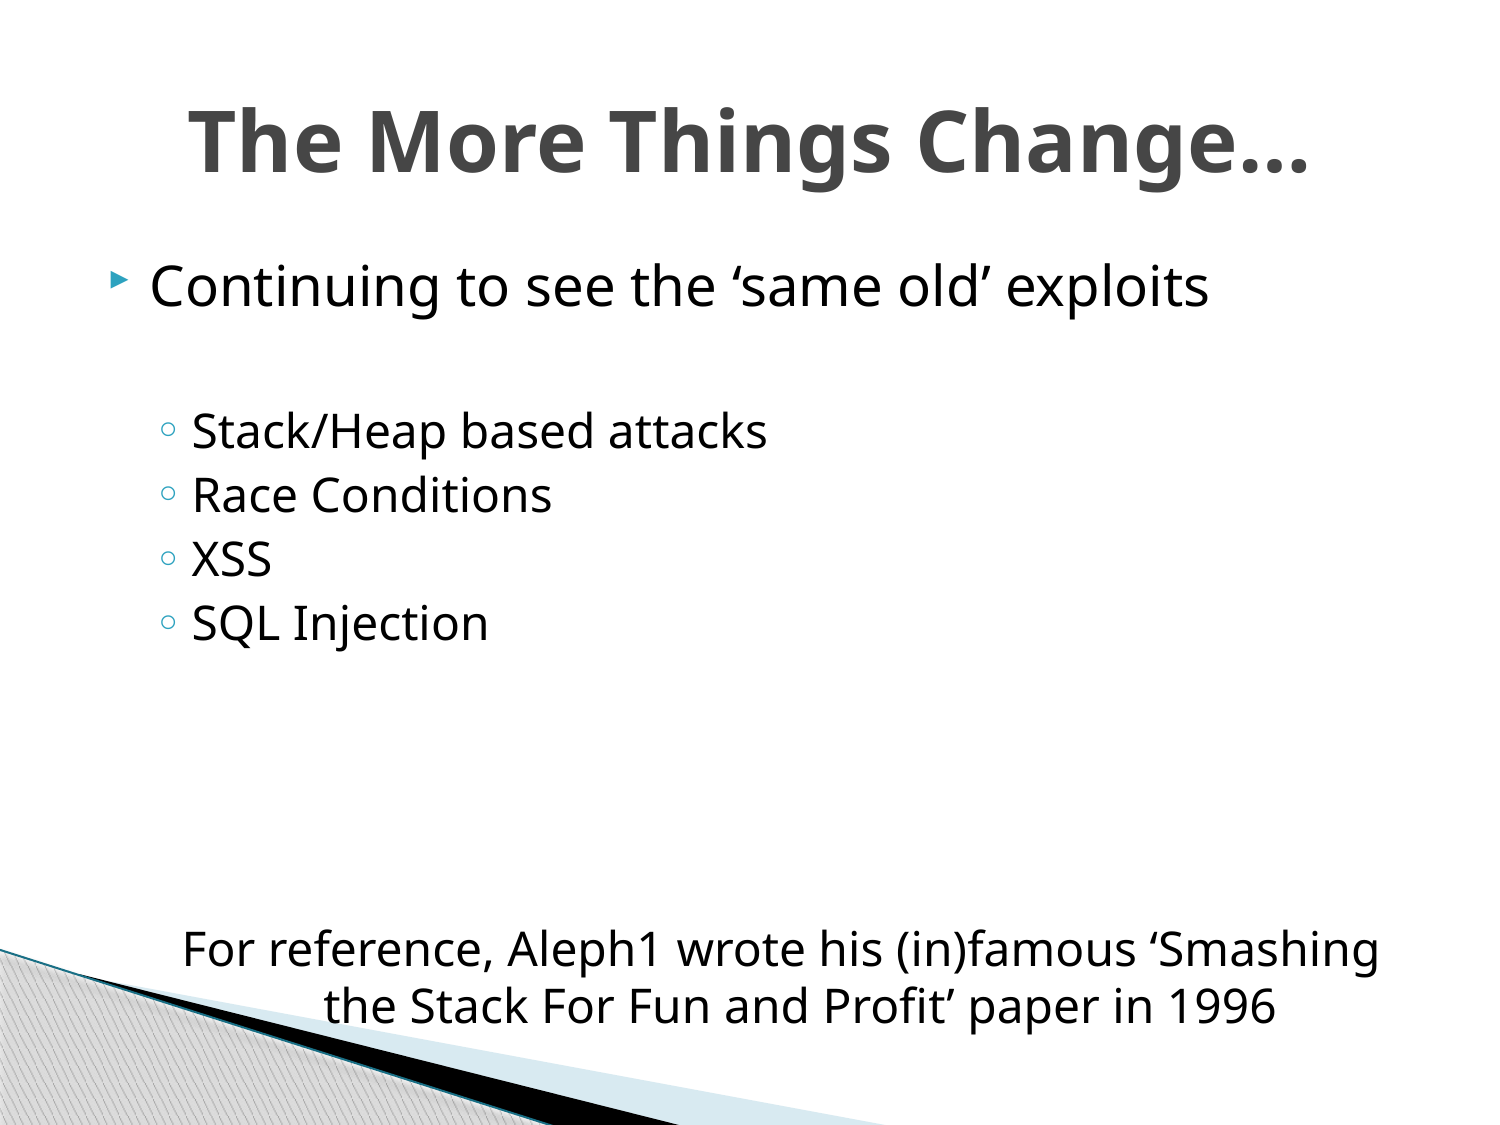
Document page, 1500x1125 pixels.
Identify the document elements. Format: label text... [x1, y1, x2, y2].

list Continuing to see the ‘same old’ exploits Stack/Heap based attacks Race Conditions XSS SQL Injection For reference, Aleph1 wrote his (in)famous ‘Smashing the Stack For Fun and Profit’ paper in 1996 [75, 243, 1425, 986]
title The More Things Change… [75, 45, 1425, 233]
